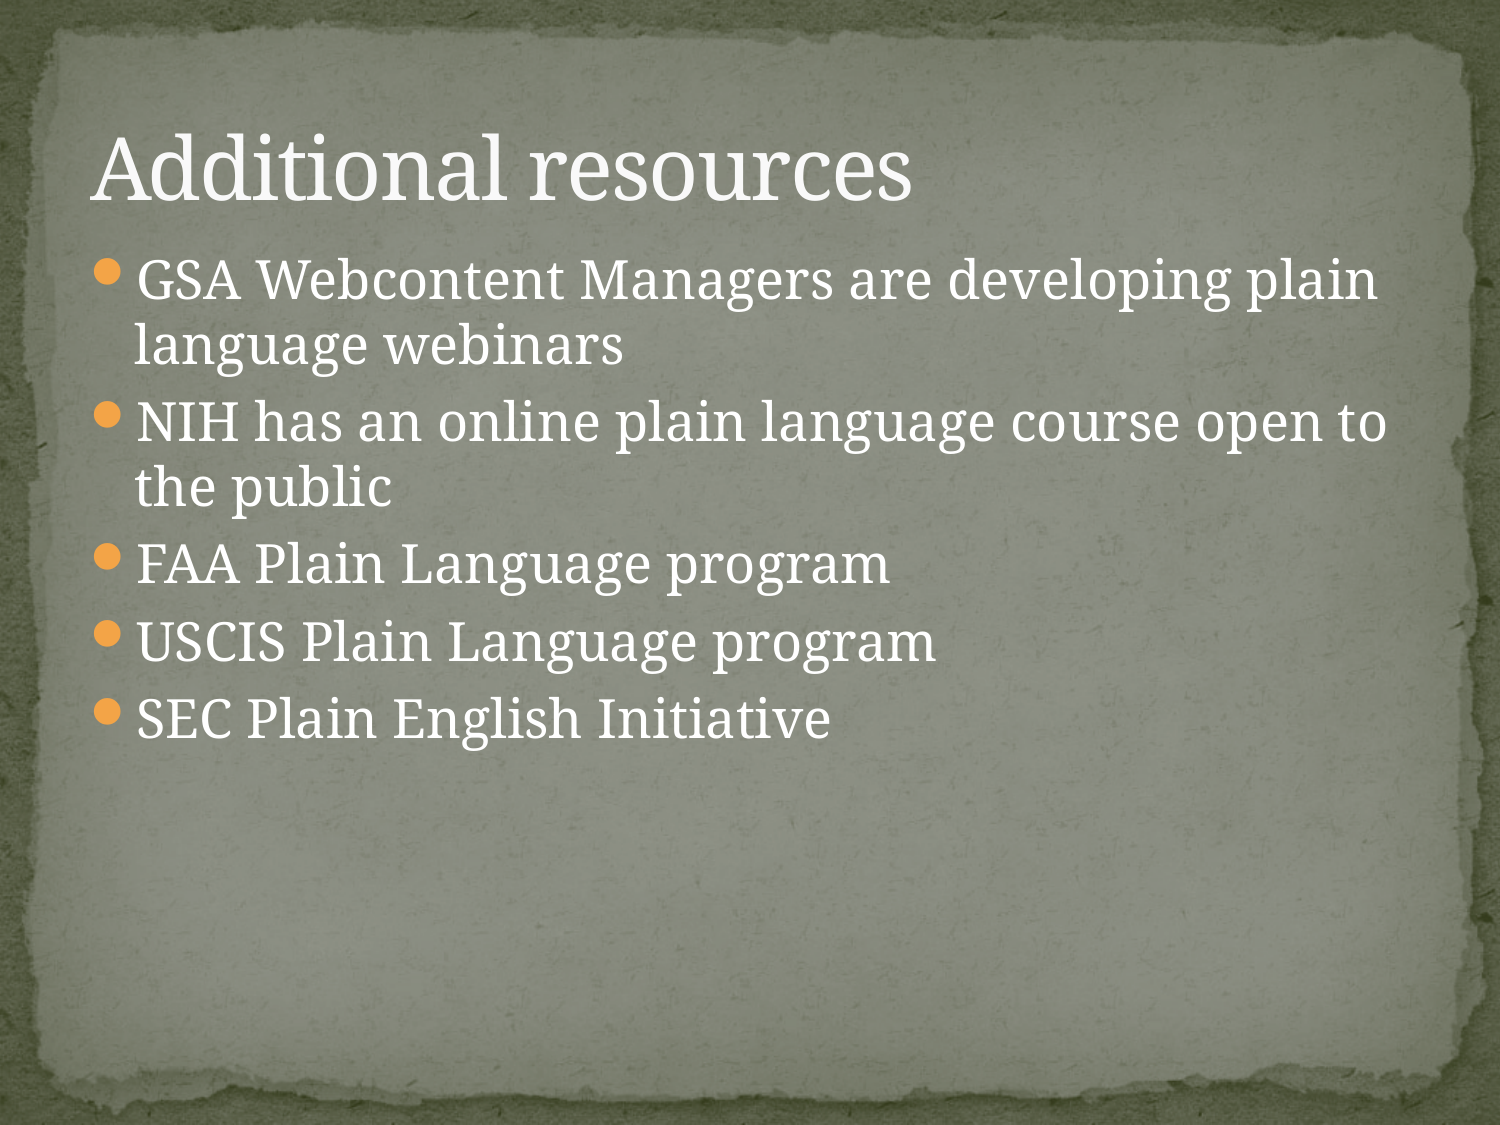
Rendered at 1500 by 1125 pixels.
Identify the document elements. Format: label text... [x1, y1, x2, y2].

title Additional resources [74, 24, 1425, 225]
list GSA Webcontent Managers are developing plain language webinars NIH has an online plain language course open to the public FAA Plain Language program USCIS Plain Language program SEC Plain English Initiative [74, 237, 1426, 1006]
